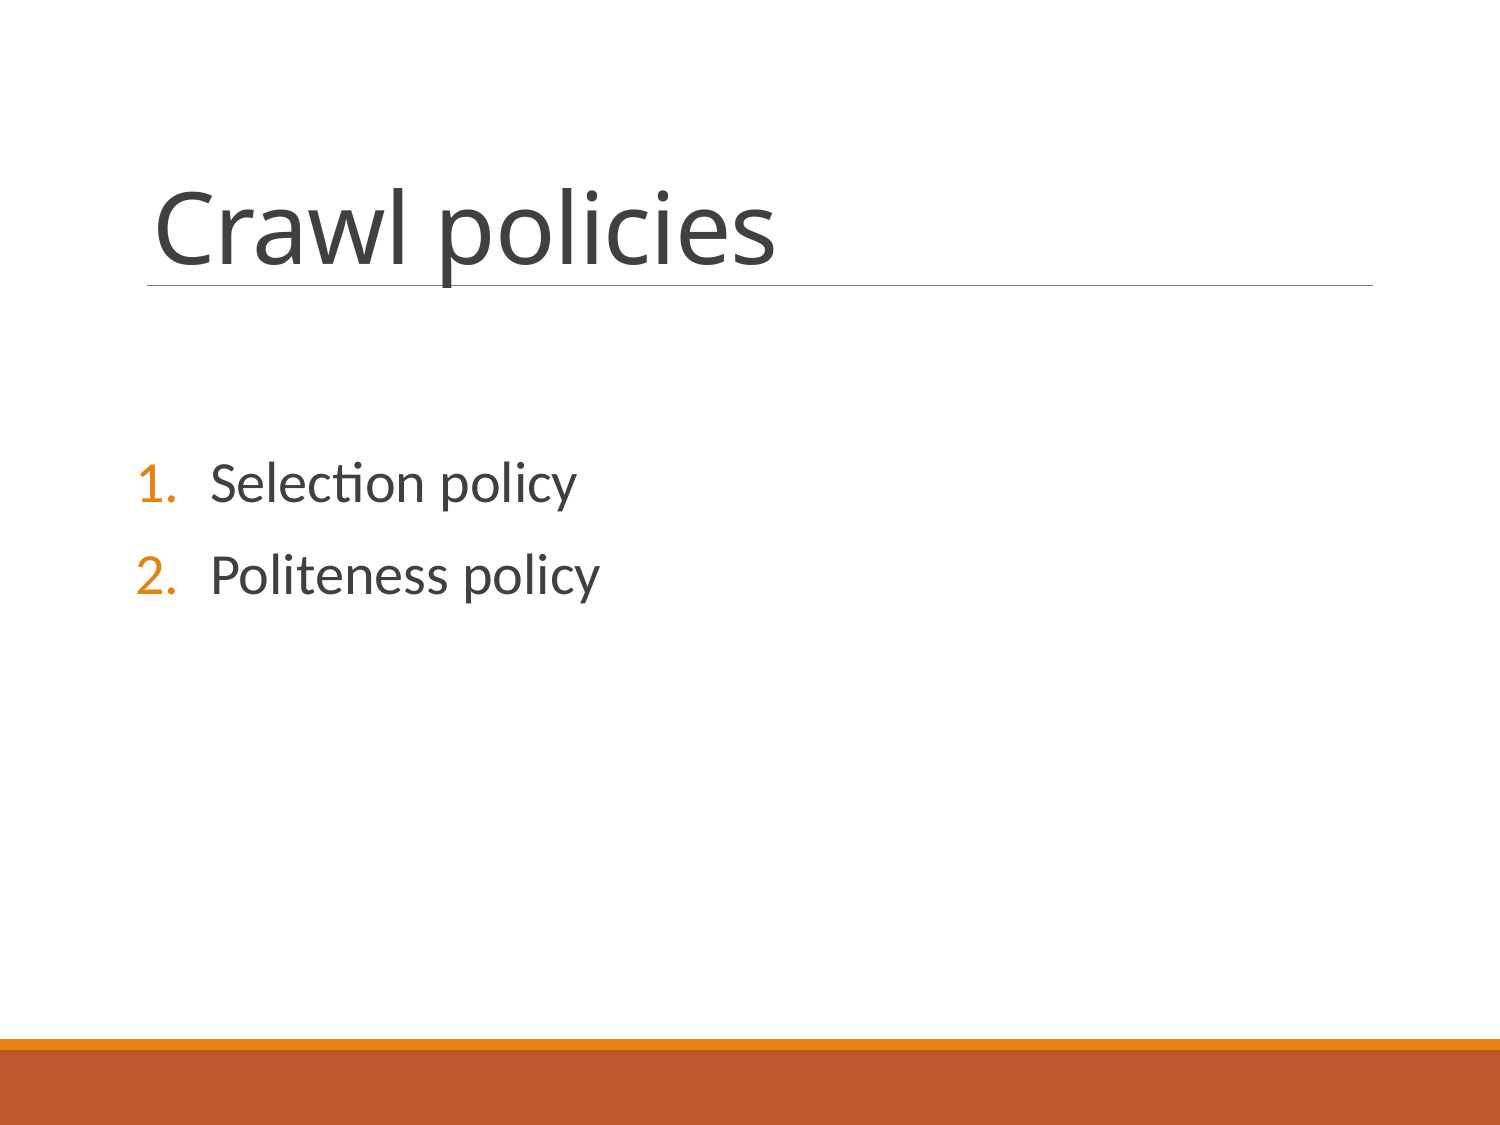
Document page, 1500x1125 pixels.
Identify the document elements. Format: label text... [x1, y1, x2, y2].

title Crawl policies [137, 54, 1376, 293]
list Selection policy Politeness policy [135, 444, 1373, 963]
